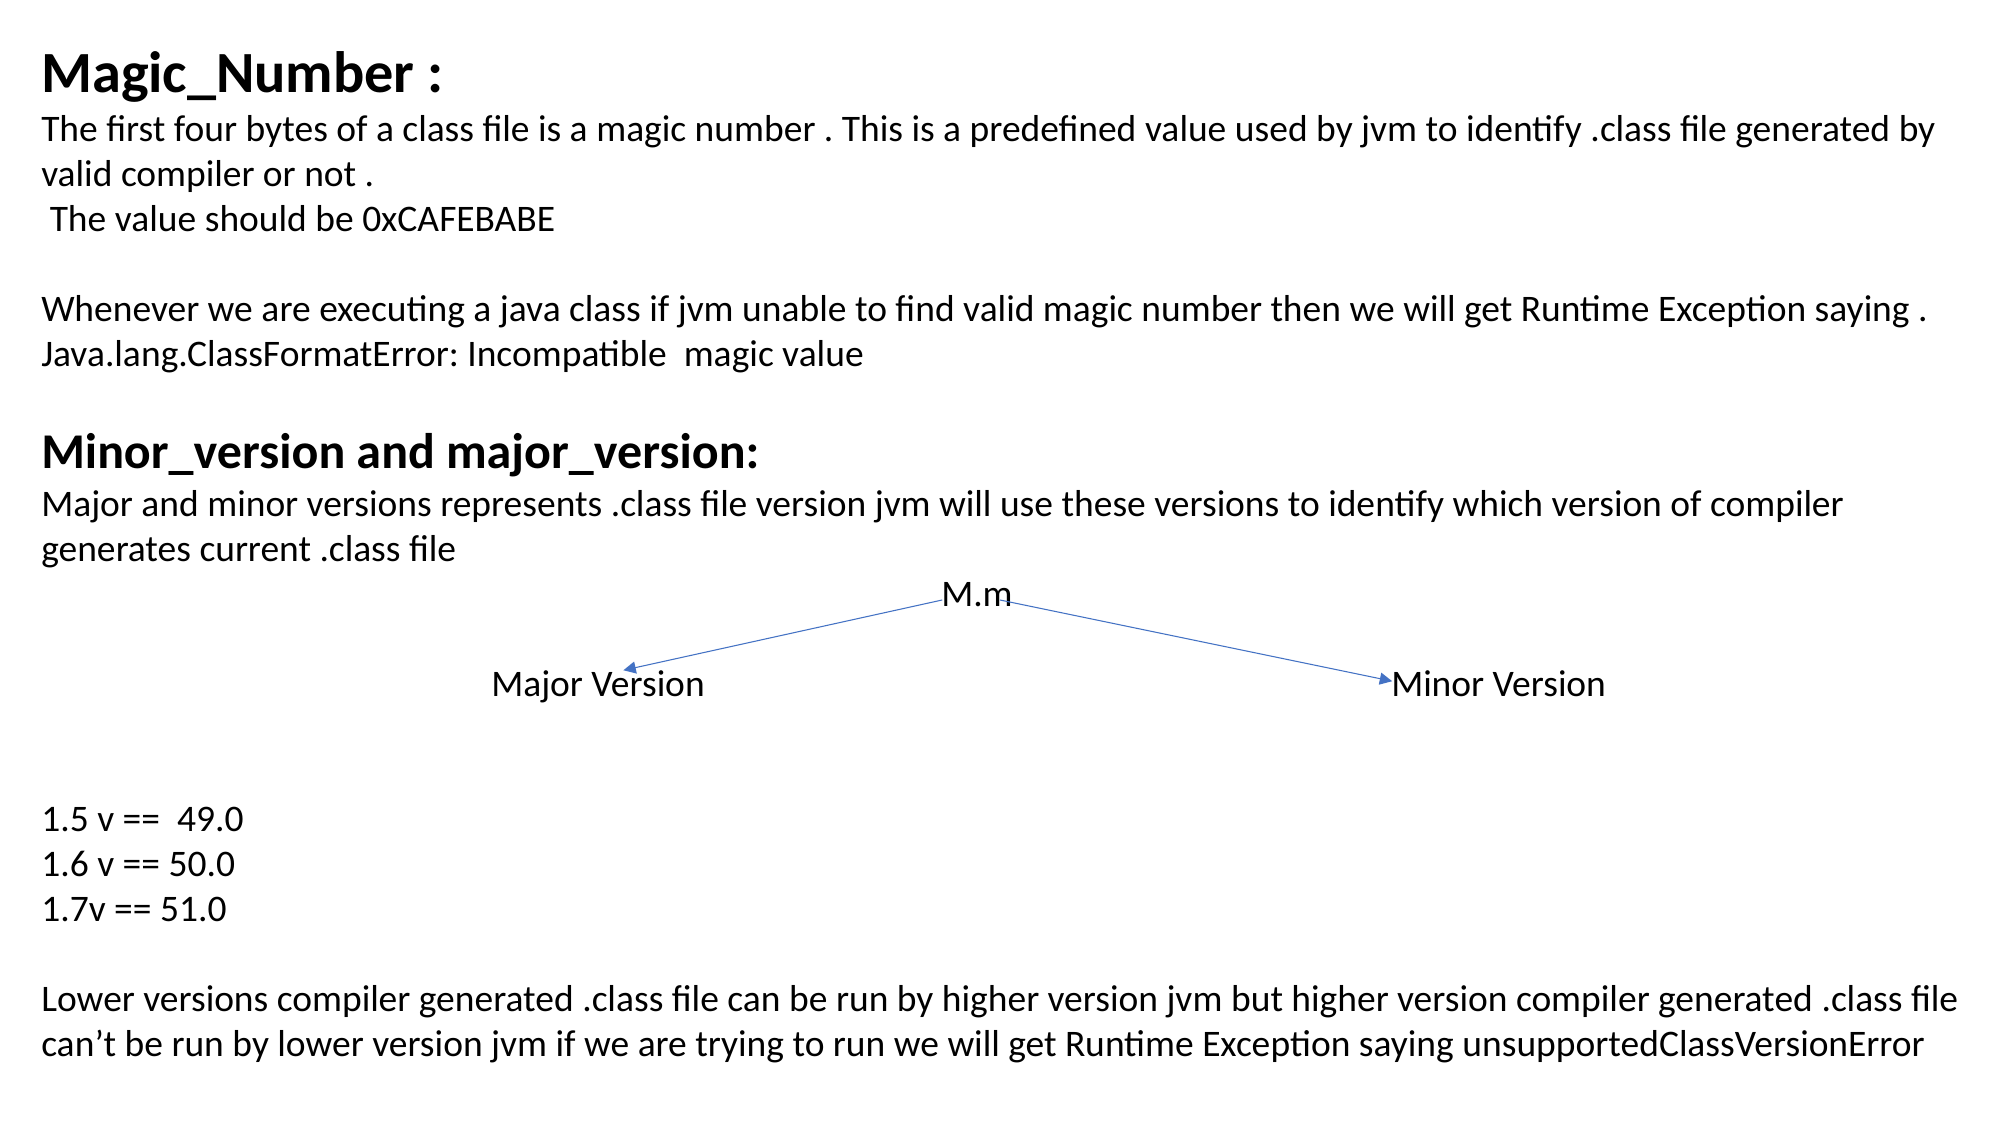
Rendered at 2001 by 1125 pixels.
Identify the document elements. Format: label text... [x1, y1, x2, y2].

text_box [623, 599, 943, 671]
text_box Magic_Number : The first four bytes of a class file is a magic number . This is a predefined value used by jvm to identify .class file generated by valid compiler or not . The value should be 0xCAFEBABE Whenever we are executing a java class if jvm unable to find valid magic number then we will get Runtime Exception saying . Java.lang.ClassFormatError: Incompatible magic value Minor_version and major_version: Major and minor versions represents .class file version jvm will use these versions to identify which version of compiler generates current .class file M.m Major Version Minor Version 1.5 v == 49.0 1.6 v == 50.0 1.7v == 51.0 Lower versions compiler generated .class file can be run by higher version jvm but higher version compiler generated .class file can’t be run by lower version jvm if we are trying to run we will get Runtime Exception saying unsupportedClassVersionError [26, 26, 1983, 1125]
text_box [999, 599, 1393, 682]
